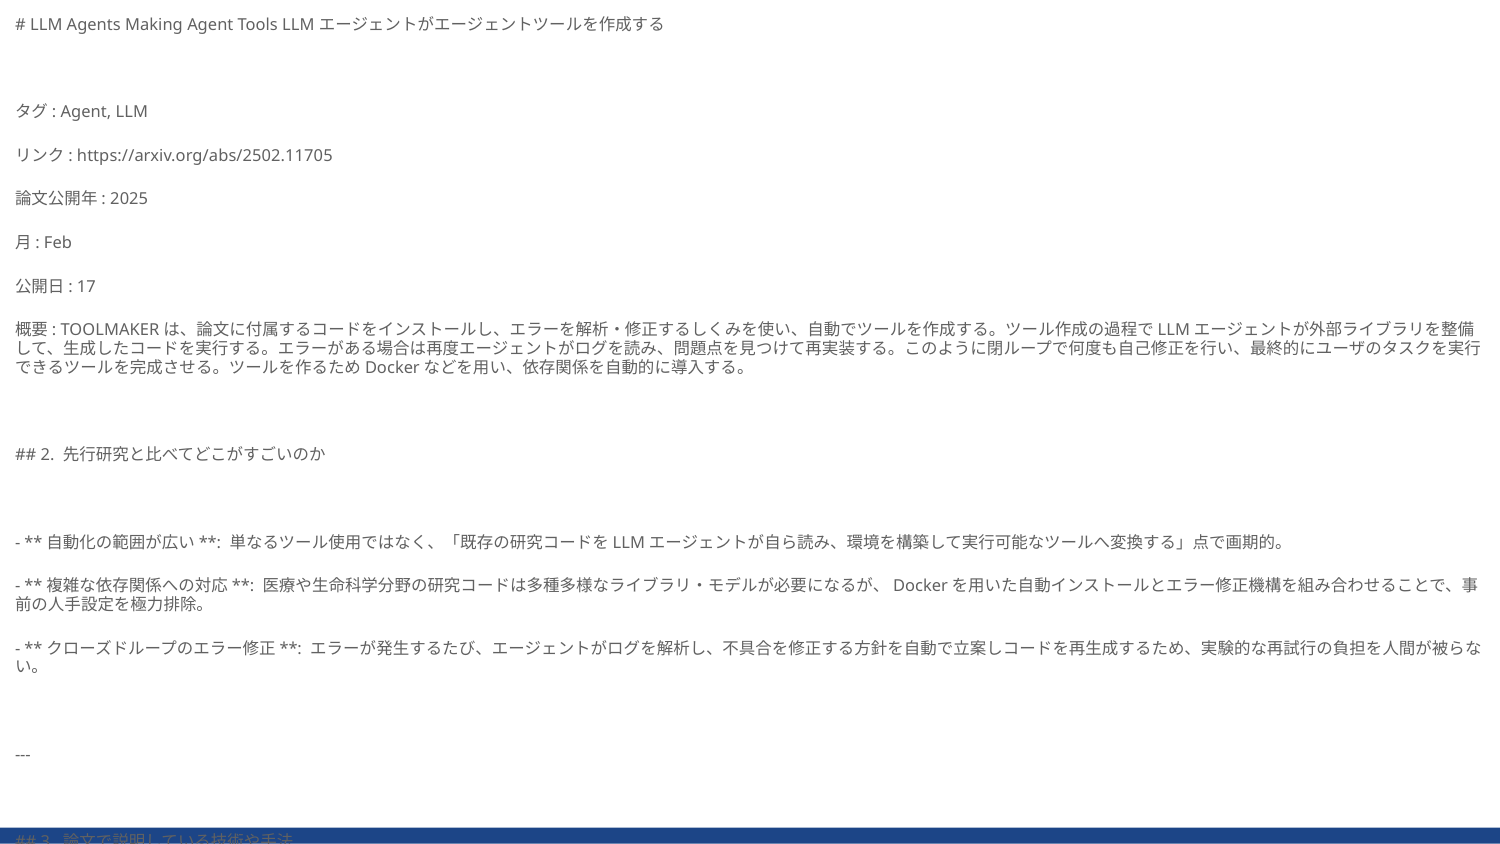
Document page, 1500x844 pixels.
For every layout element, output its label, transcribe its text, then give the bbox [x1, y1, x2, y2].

list # LLM Agents Making Agent Tools LLMエージェントがエージェントツールを作成する タグ: Agent, LLM リンク: https://arxiv.org/abs/2502.11705 論文公開年: 2025 月: Feb 公開日: 17 概要: TOOLMAKERは、論文に付属するコードをインストールし、エラーを解析・修正するしくみを使い、自動でツールを作成する。ツール作成の過程でLLMエージェントが外部ライブラリを整備して、生成したコードを実行する。エラーがある場合は再度エージェントがログを読み、問題点を見つけて再実装する。このように閉ループで何度も自己修正を行い、最終的にユーザのタスクを実行できるツールを完成させる。ツールを作るためDockerなどを用い、依存関係を自動的に導入する。 ## 2. 先行研究と比べてどこがすごいのか - **自動化の範囲が広い**: 単なるツール使用ではなく、「既存の研究コードをLLMエージェントが自ら読み、環境を構築して実行可能なツールへ変換する」点で画期的。 - **複雑な依存関係への対応**: 医療や生命科学分野の研究コードは多種多様なライブラリ・モデルが必要になるが、Dockerを用いた自動インストールとエラー修正機構を組み合わせることで、事前の人手設定を極力排除。 - **クローズドループのエラー修正**: エラーが発生するたび、エージェントがログを解析し、不具合を修正する方針を自動で立案しコードを再生成するため、実験的な再試行の負担を人間が被らない。 --- ## 3. 論文で説明している技術や手法 1. **環境構築の自動化** - まずはDockerコンテナを立ち上げ、そこに研究コードのリポジトリをクローン。必要ライブラリやモデル、データをインストールし、リポジトリが動く環境を作る。 - エージェントはbashコマンドを自動生成・実行して、エラー原因を逐次調査し、ライブラリ追加やバージョンの変更などの修正を繰り返す。 2. **タスク実装の自動化** - タスクの概要（目的、引数、入力データ例など）をLLMエージェントが受け取り、リポジトリ内のコードを必要に応じて呼び出すPython関数を生成。 - 単純な関数呼び出しで済むものから、複数ステップの処理を一括でまとめるものまで、多様なパイプラインを自動生成可能。 3. **エラー発生時の再試行（閉ループ自己修正）** - 実行後のログや標準エラー出力に基づき、原因を分析。間違った関数呼び出しや足りないライブラリがあれば、再度インストールやコード修正を行う。 - 環境汚染を避けるため、試行のたびにクリーンなスナップショットに巻き戻して再実行する仕組みを導入し、デバッグの安定性を高める。 4. **ベンチマーク（TM-BENCH）の構築** - 病理画像解析、放射線科画像セグメンテーション、ゲノムデータ解析、3Dビジョンなど計15種類の課題を用意。 - 各課題はユニットテストを備え、作られたツールが正しく動作するかを機械的に評価できる。 - 実験では、他のエージェント（OpenHandsなど）と比較して、より多くのタスクで完全な正解を達成できたと報告されている。 --- ## 4. 使用用途 - **研究現場での迅速な再現実験**: 例えば医療画像解析の論文コードをそのまま持ってきて、自動で実行環境を構築して動かすツールを作れるため、新規研究の立ち上げや比較実験がスムーズ。 - **大規模または複雑な研究コードを簡易化**: Dockerを利用し、ライブラリ競合やバージョン違いによるトラブルを自動修正するので、コードの運用管理コストを低減。 - **エラー修正タスクの負担軽減**: 研究者側が長時間かけて依存関係を探し直す作業を、LLMエージェントが代行。 --- ## 5. 次に読むべき論文 - **CRAFT (Yuan et al., 2024)**LLMが自分専用のツールを生成する先行研究だが、現状は小規模ツール向きに特化。 - **CREATOR (Qian et al., 2023)**同様にツール作成を扱うが、OSレベルの操作ができず、複雑さへの対応に難がある。 - **LATM (Cai et al., 2024)**LLMを使ったプログラム自動生成の仕組みを提案。TOOLMAKERより単純な例が中心。 - **OpenHands (Wang et al., 2024)**ソフトウェア開発支援エージェントの最先端。TOOLMAKERと比較し、複雑タスクの成功率で大きな差があったことが本論文で示されている。 --- ## 6. 技術や手法の詳細解説 1. **Dockerを用いた再現可能なセットアップ** Dockerイメージを「初期状態」とし、エージェントがbashコマンドの連続実行でライブラリをインストール。Dockerfile等に落とし込めるため、どのマシンでも同じ環境を再構築しやすい。 2. **自然言語と状態表現のマッピング** - 会話履歴や実行ログをすべてLLMの文脈に入れ、次の行動を選択する。エラーが出たら「不足ライブラリがある」と推論、インストールコマンドを生成、といった具合に自然言語ベースで環境操作を行う。 - 数式を用いて「状態遷移」として定式化し、一連の行動が収束した結果、ツールが完成するまでの過程を保証する。 3. **テスト駆動の自己修正** - 例示された引数とサンプルデータを使い、まず一度動作させてみる。標準エラー出力などをチェックして不具合を発見し、次の手直しの指針を立てる。 - 段階的に改善することで、最終的にユニットテストをすべて通過するコードを完成させる。 4. **大規模依存パッケージへの対応** - 研究コードには特殊なライブラリ（例: 医療用画像処理ツール、深層学習モデルなど）を大量に含む場合がある。 - TOOLMAKERはネット経由でモデルの重みをダウンロードし、適切に配置する手順も自動生成可能。GPUの有無に応じた設定切り替えも柔軟。 5. **医療分野への応用と課題** - 電子カルテや機密性の高いデータを扱う場合は、アクセス管理と組み合わせた安全設計が必要。 - TOOLMAKER自体はまだ計算ベースの“in-silico”部分に主眼を置いており、臨床応用には専門家の監修が欠かせない。 [0, 0, 1500, 829]
